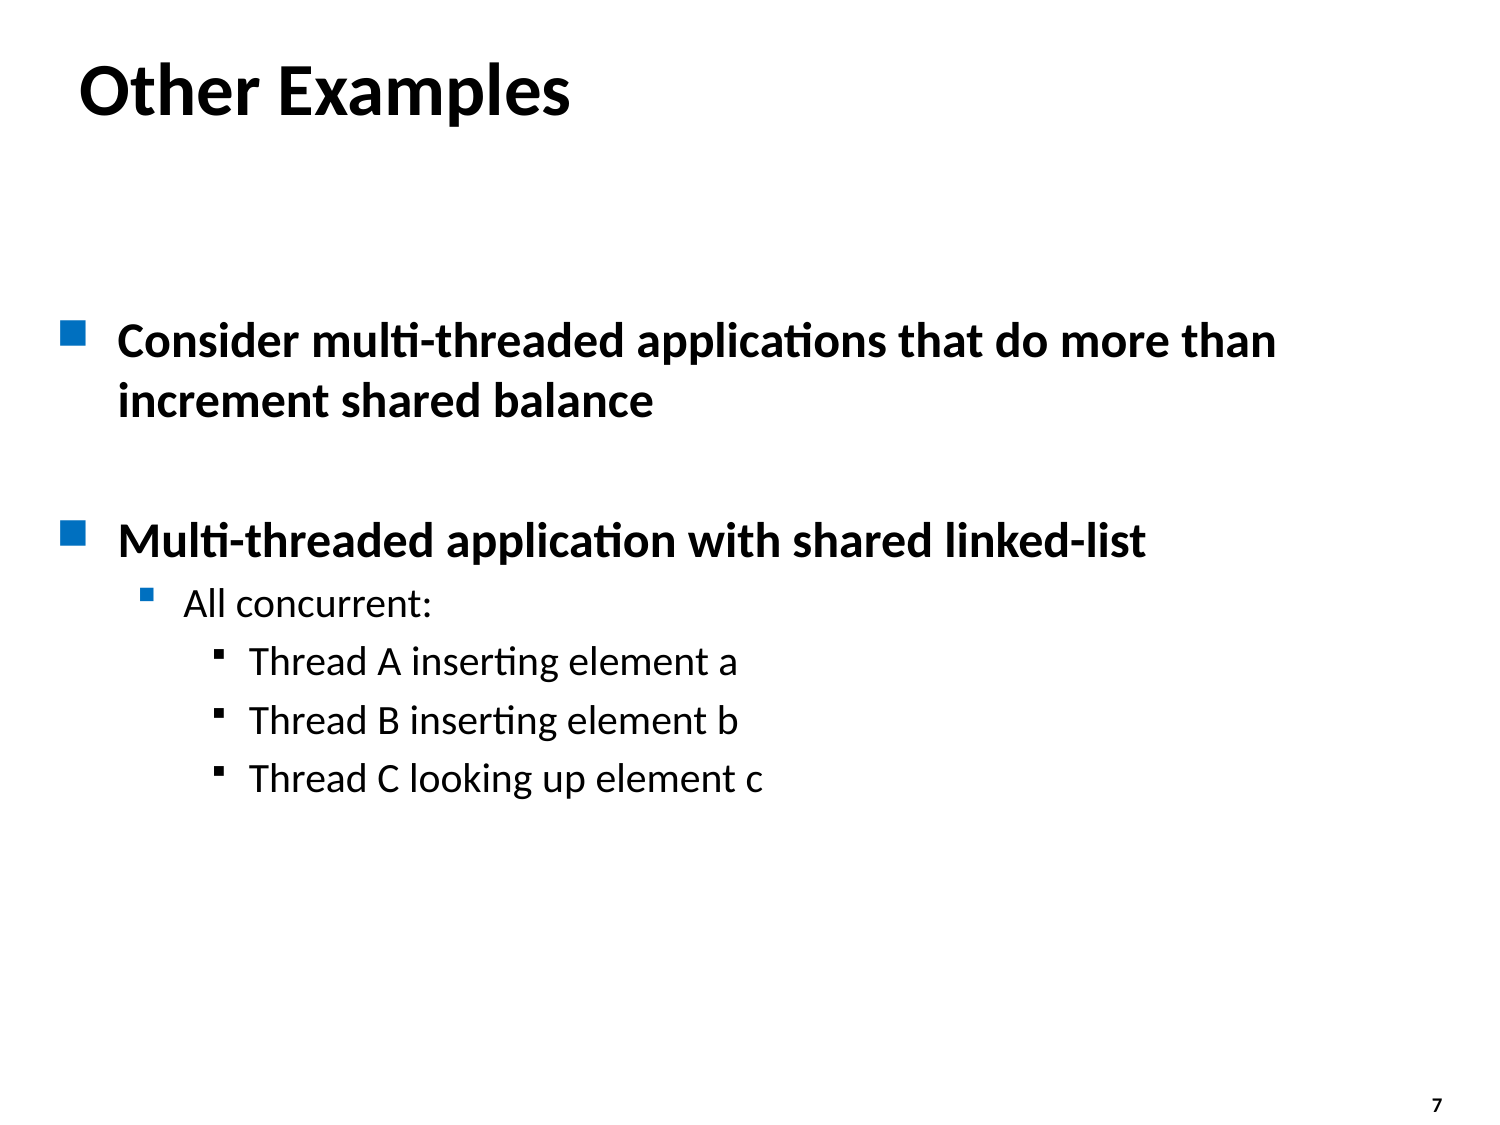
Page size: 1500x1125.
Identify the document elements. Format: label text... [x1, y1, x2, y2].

list Consider multi-threaded applications that do more than increment shared balance Multi-threaded application with shared linked-list All concurrent: Thread A inserting element a Thread B inserting element b Thread C looking up element c [46, 299, 1450, 1006]
title Other Examples [64, 23, 1311, 149]
